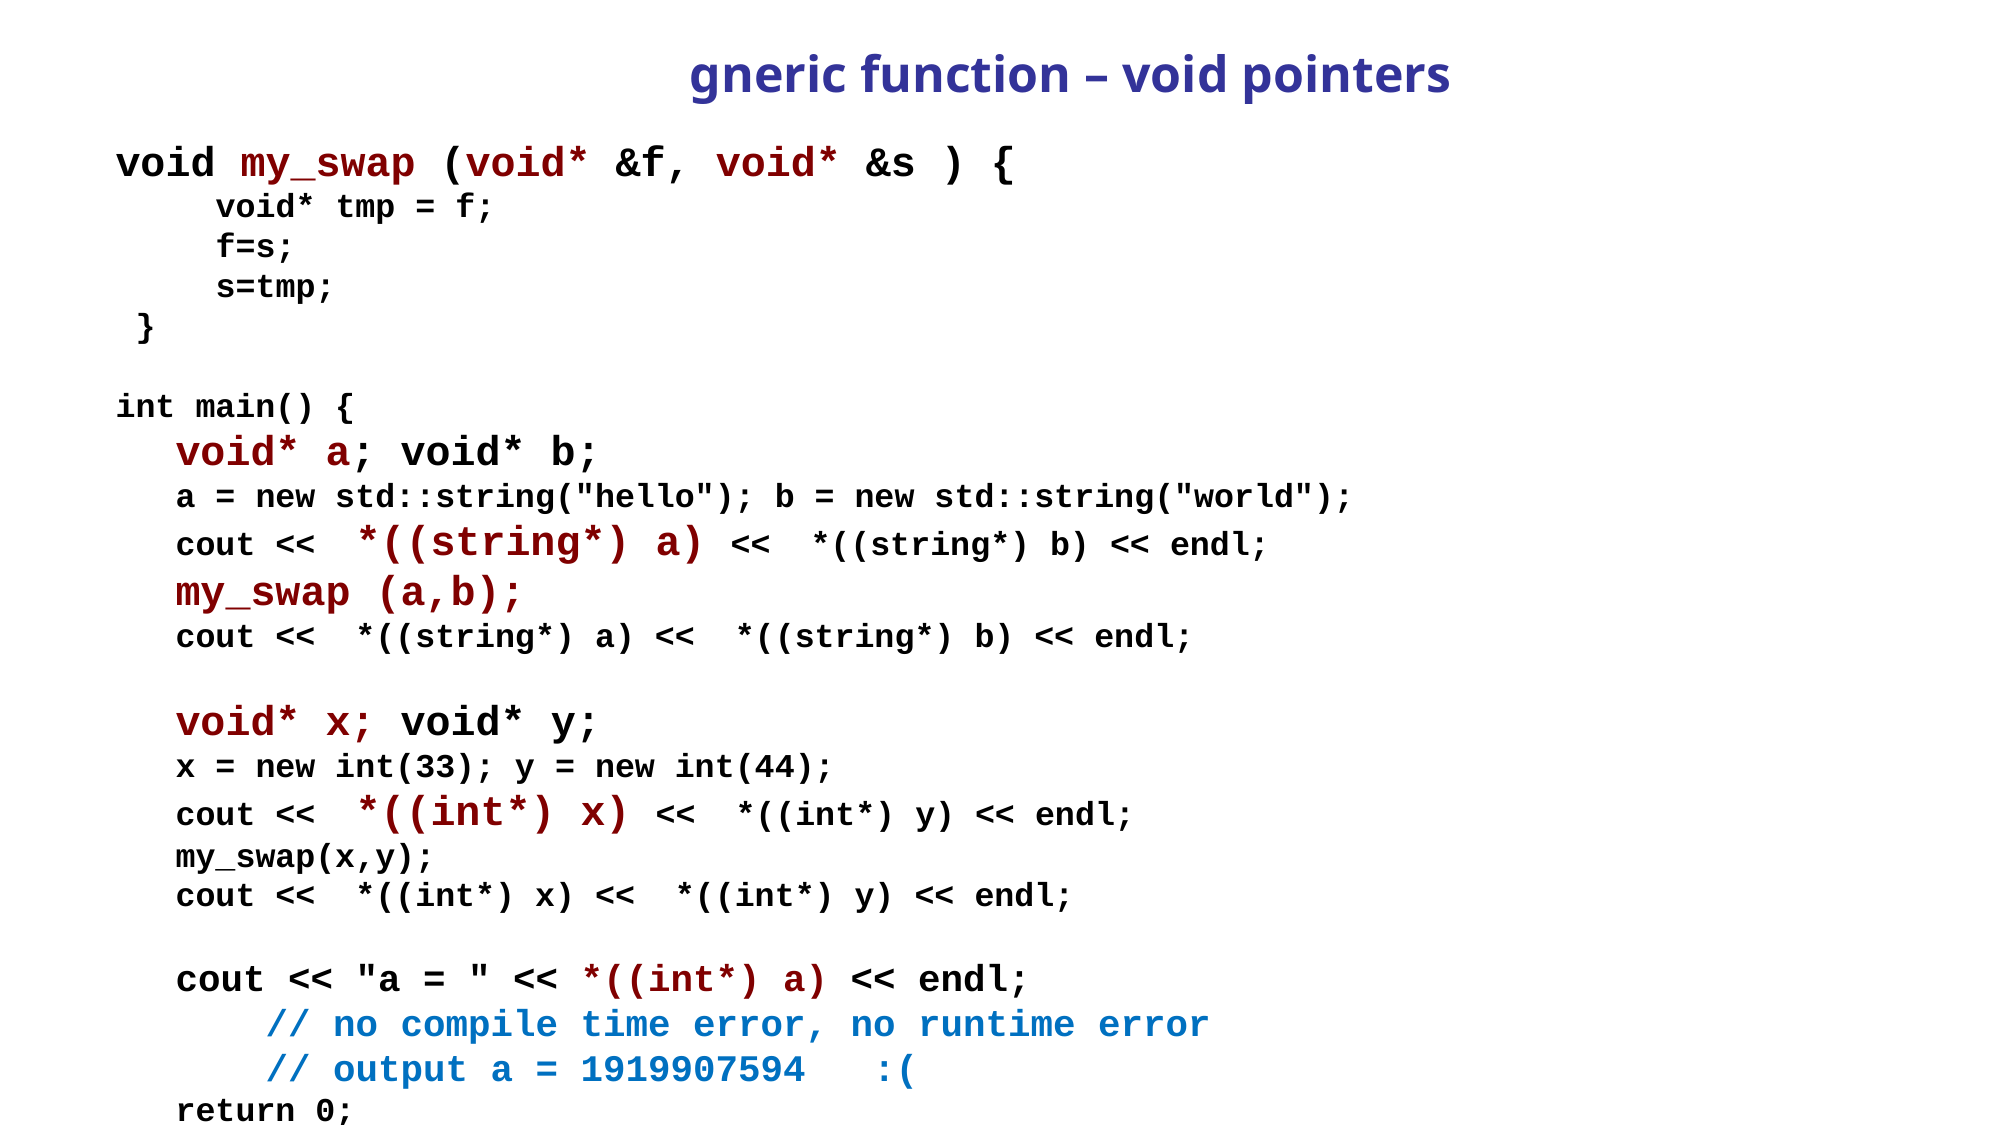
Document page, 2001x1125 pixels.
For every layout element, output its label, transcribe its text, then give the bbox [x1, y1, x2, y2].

text_box void my_swap (void* &f, void* &s ) { void* tmp = f; f=s; s=tmp; } int main() { void* a; void* b; a = new std::string("hello"); b = new std::string("world"); cout << *((string*) a) << *((string*) b) << endl; my_swap (a,b); cout << *((string*) a) << *((string*) b) << endl; void* x; void* y; x = new int(33); y = new int(44); cout << *((int*) x) << *((int*) y) << endl; my_swap(x,y); cout << *((int*) x) << *((int*) y) << endl; cout << "a = " << *((int*) a) << endl; // no compile time error, no runtime error // output a = 1919907594 :( return 0; } [102, 127, 1520, 1056]
title gneric function – void pointers [559, 19, 1583, 126]
